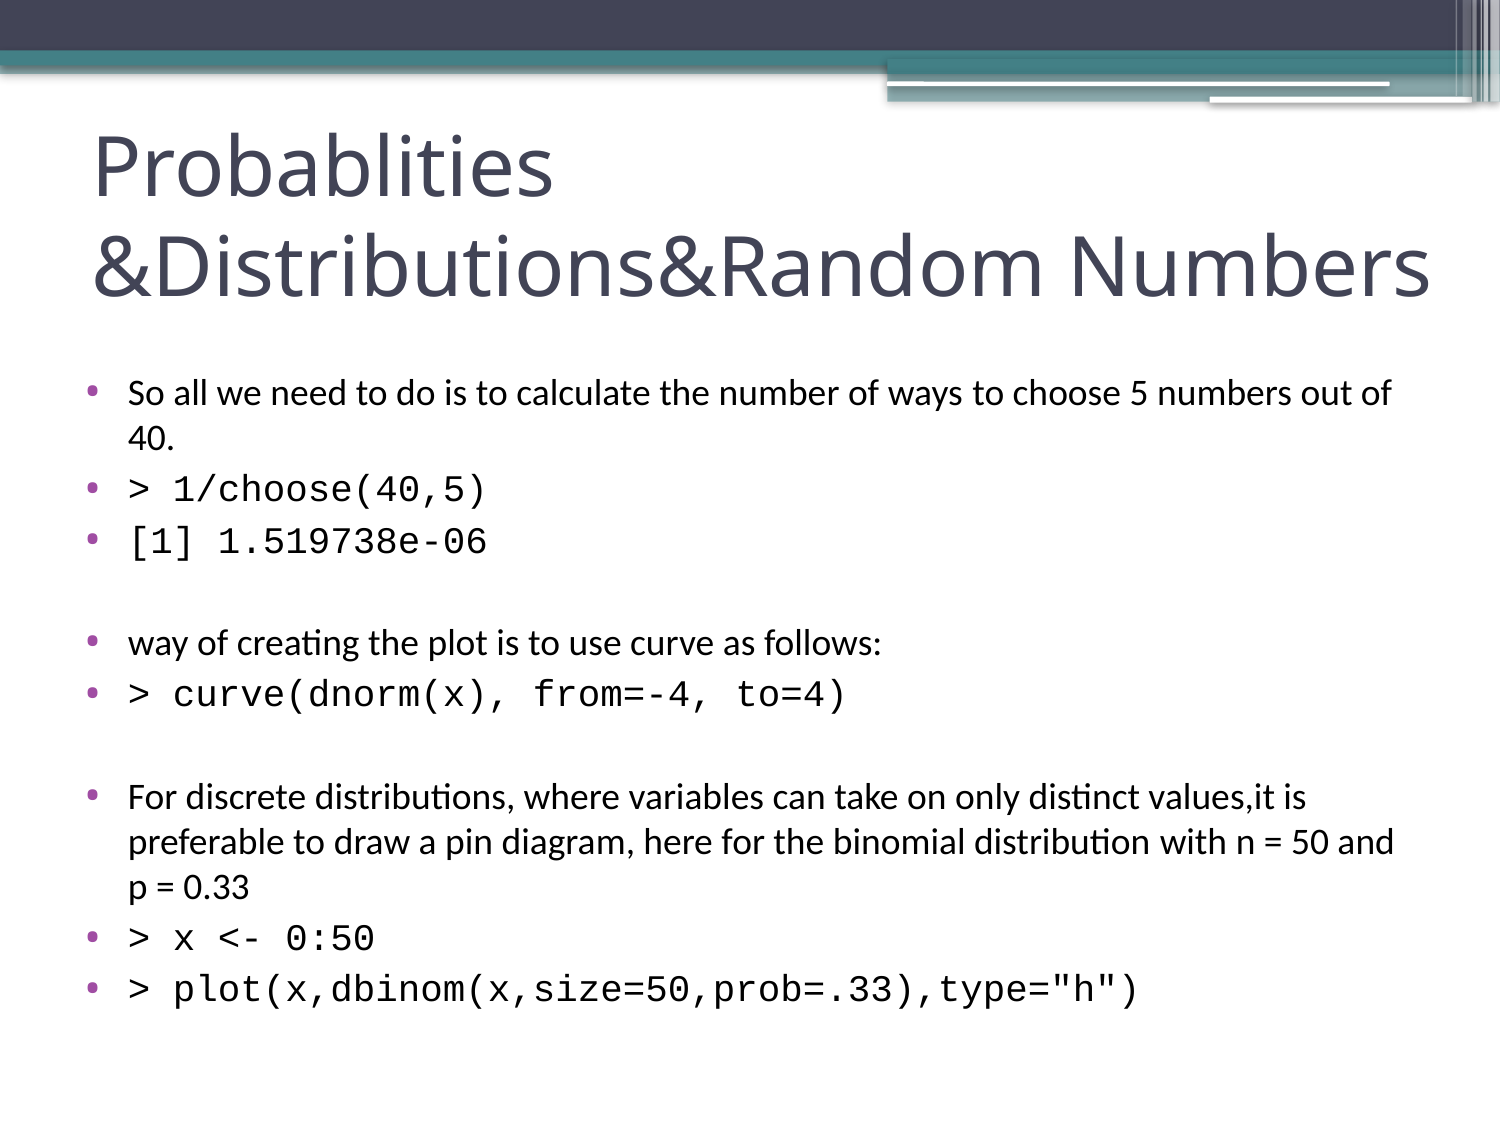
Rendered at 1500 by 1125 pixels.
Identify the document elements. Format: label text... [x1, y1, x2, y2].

title Probablities &Distributions&Random Numbers [76, 125, 1500, 301]
list So all we need to do is to calculate the number of ways to choose 5 numbers out of 40. > 1/choose(40,5) [1] 1.519738e-06 way of creating the plot is to use curve as follows: > curve(dnorm(x), from=-4, to=4) For discrete distributions, where variables can take on only distinct values,it is preferable to draw a pin diagram, here for the binomial distribution with n = 50 and p = 0.33 > x <- 0:50 > plot(x,dbinom(x,size=50,prob=.33),type="h") [53, 314, 1424, 1090]
